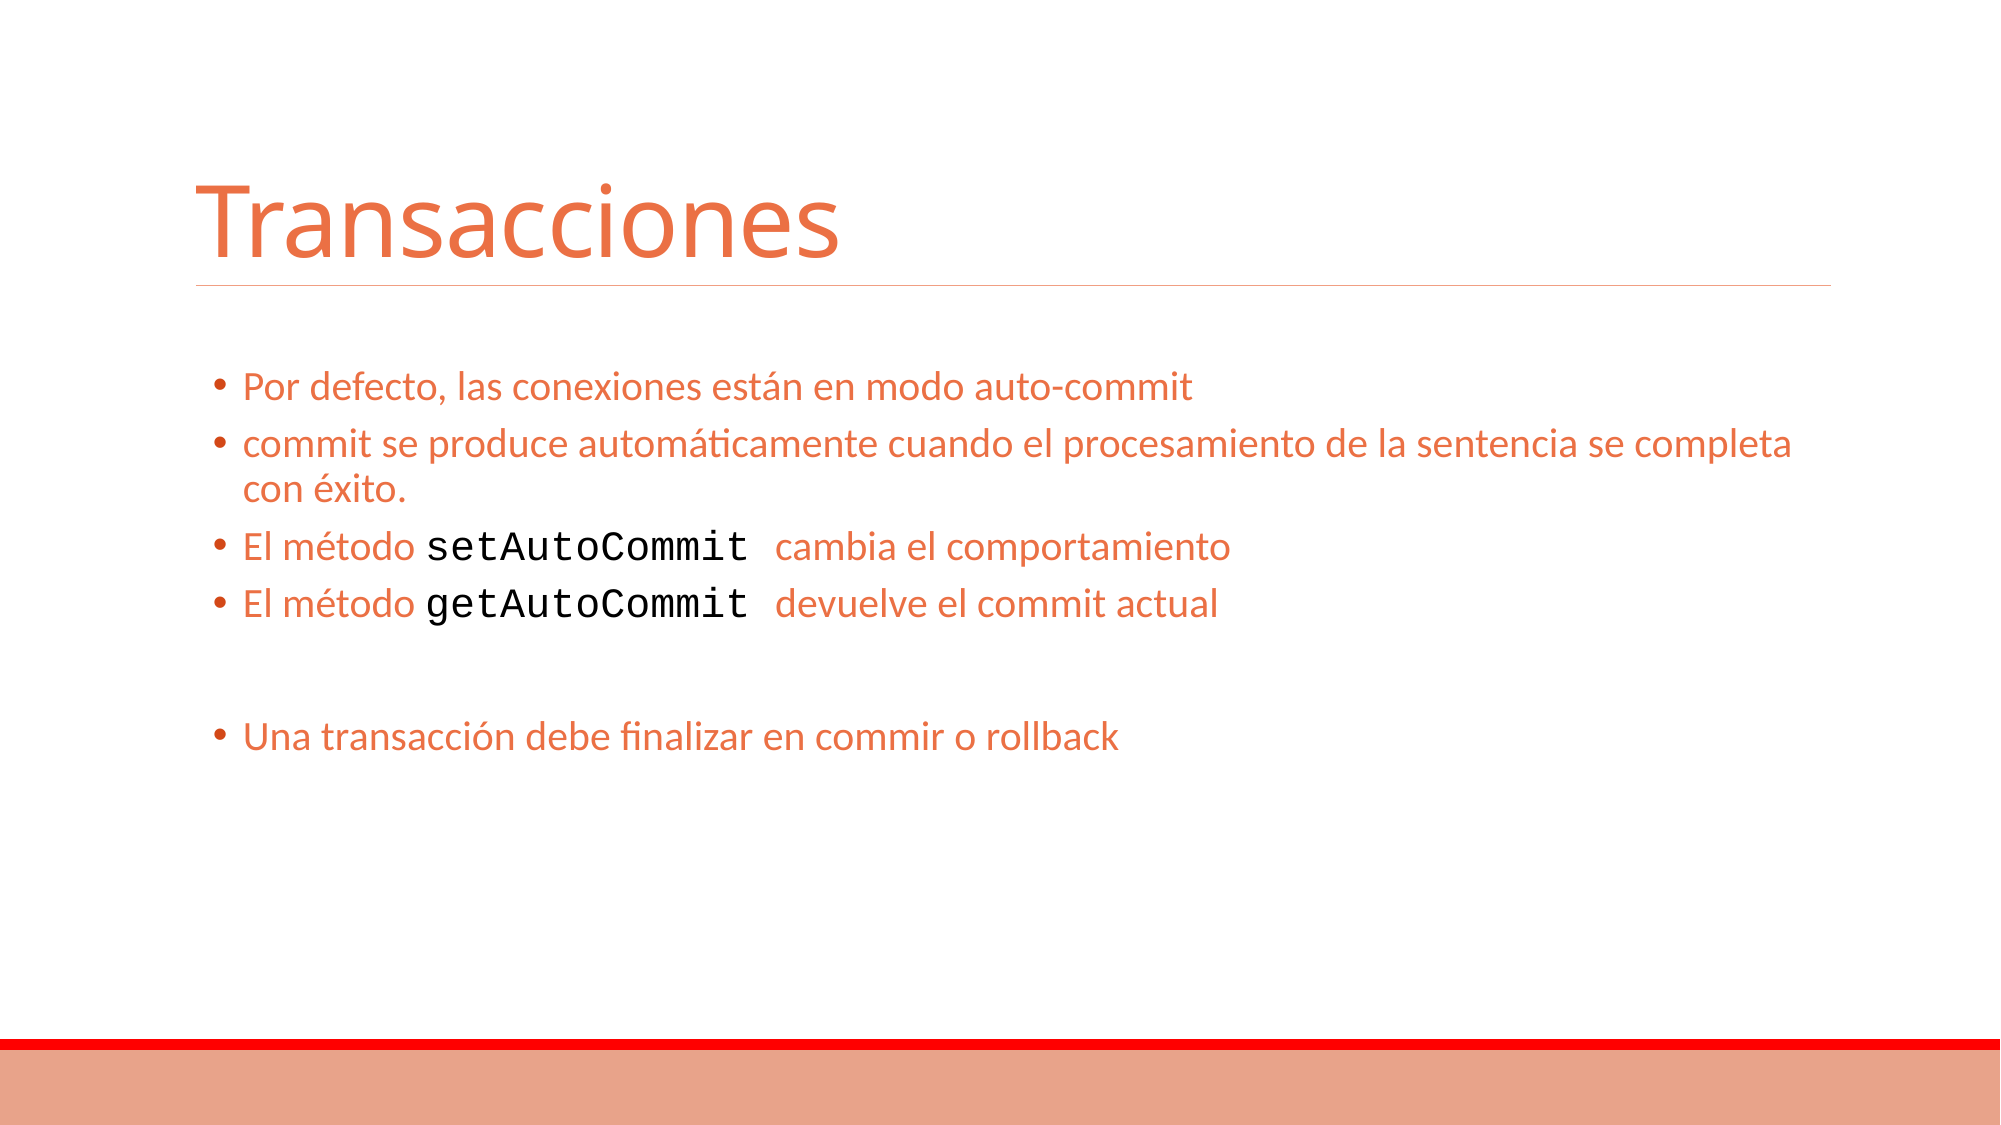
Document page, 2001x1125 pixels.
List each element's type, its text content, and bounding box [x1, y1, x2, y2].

list Por defecto, las conexiones están en modo auto-commit commit se produce automáticamente cuando el procesamiento de la sentencia se completa con éxito. El método setAutoCommit cambia el comportamiento El método getAutoCommit devuelve el commit actual Una transacción debe finalizar en commir o rollback [180, 302, 1830, 963]
title Transacciones [180, 47, 1830, 285]
